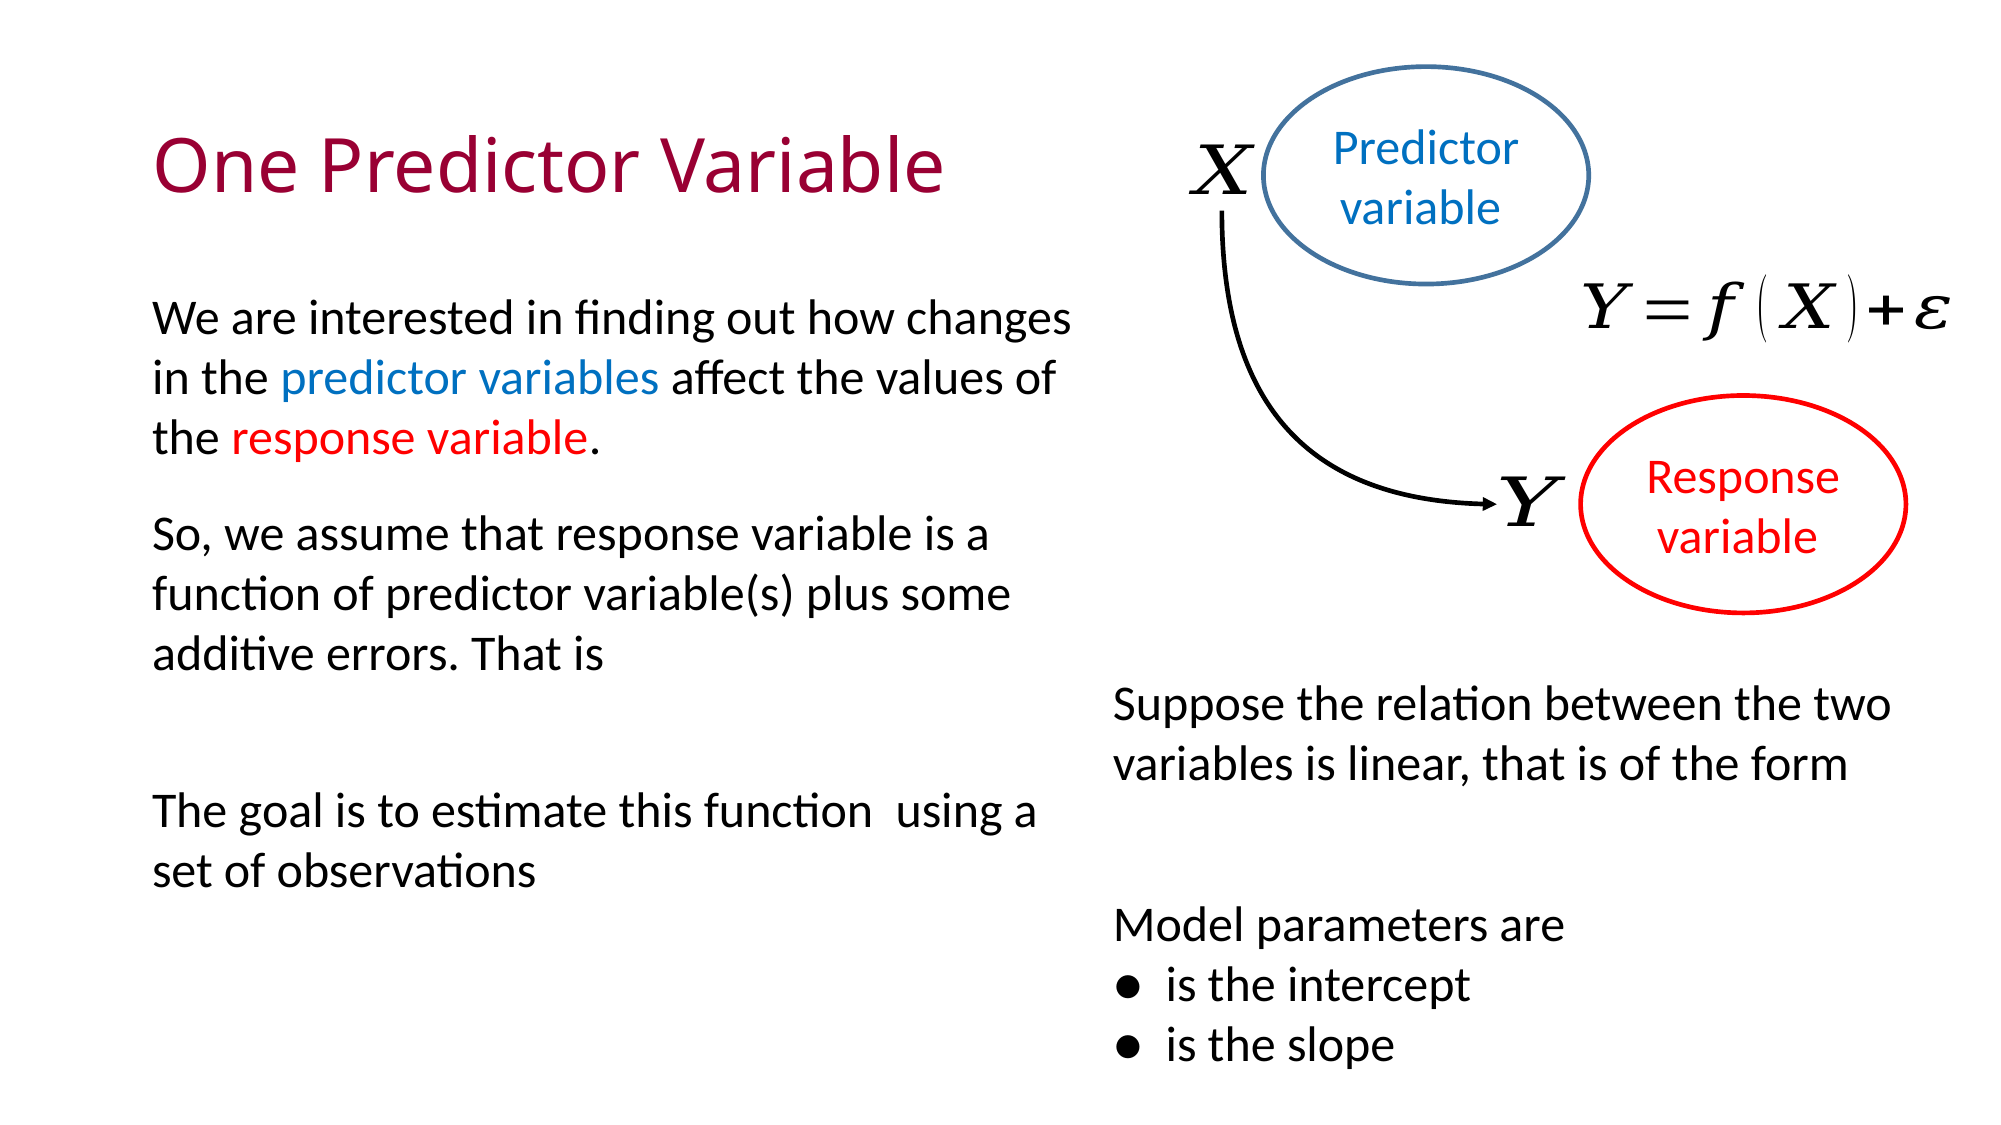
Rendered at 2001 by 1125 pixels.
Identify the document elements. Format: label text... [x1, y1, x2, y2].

text_box [1298, 65, 1555, 107]
text_box [1615, 394, 1872, 436]
text_box Predictor variable [1291, 107, 1561, 242]
text_box Response variable [1609, 436, 1878, 571]
text_box [1579, 441, 1609, 567]
text_box [1262, 113, 1291, 220]
text_box [1507, 242, 1557, 271]
text_box [1613, 571, 1874, 614]
text_box We are interested in finding out how changes in the predictor variables affect the values of the response variable. [137, 277, 1096, 472]
text_box [1561, 113, 1590, 238]
text_box [1878, 441, 1907, 567]
title One Predictor Variable [137, 59, 1140, 278]
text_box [1212, 220, 1507, 495]
